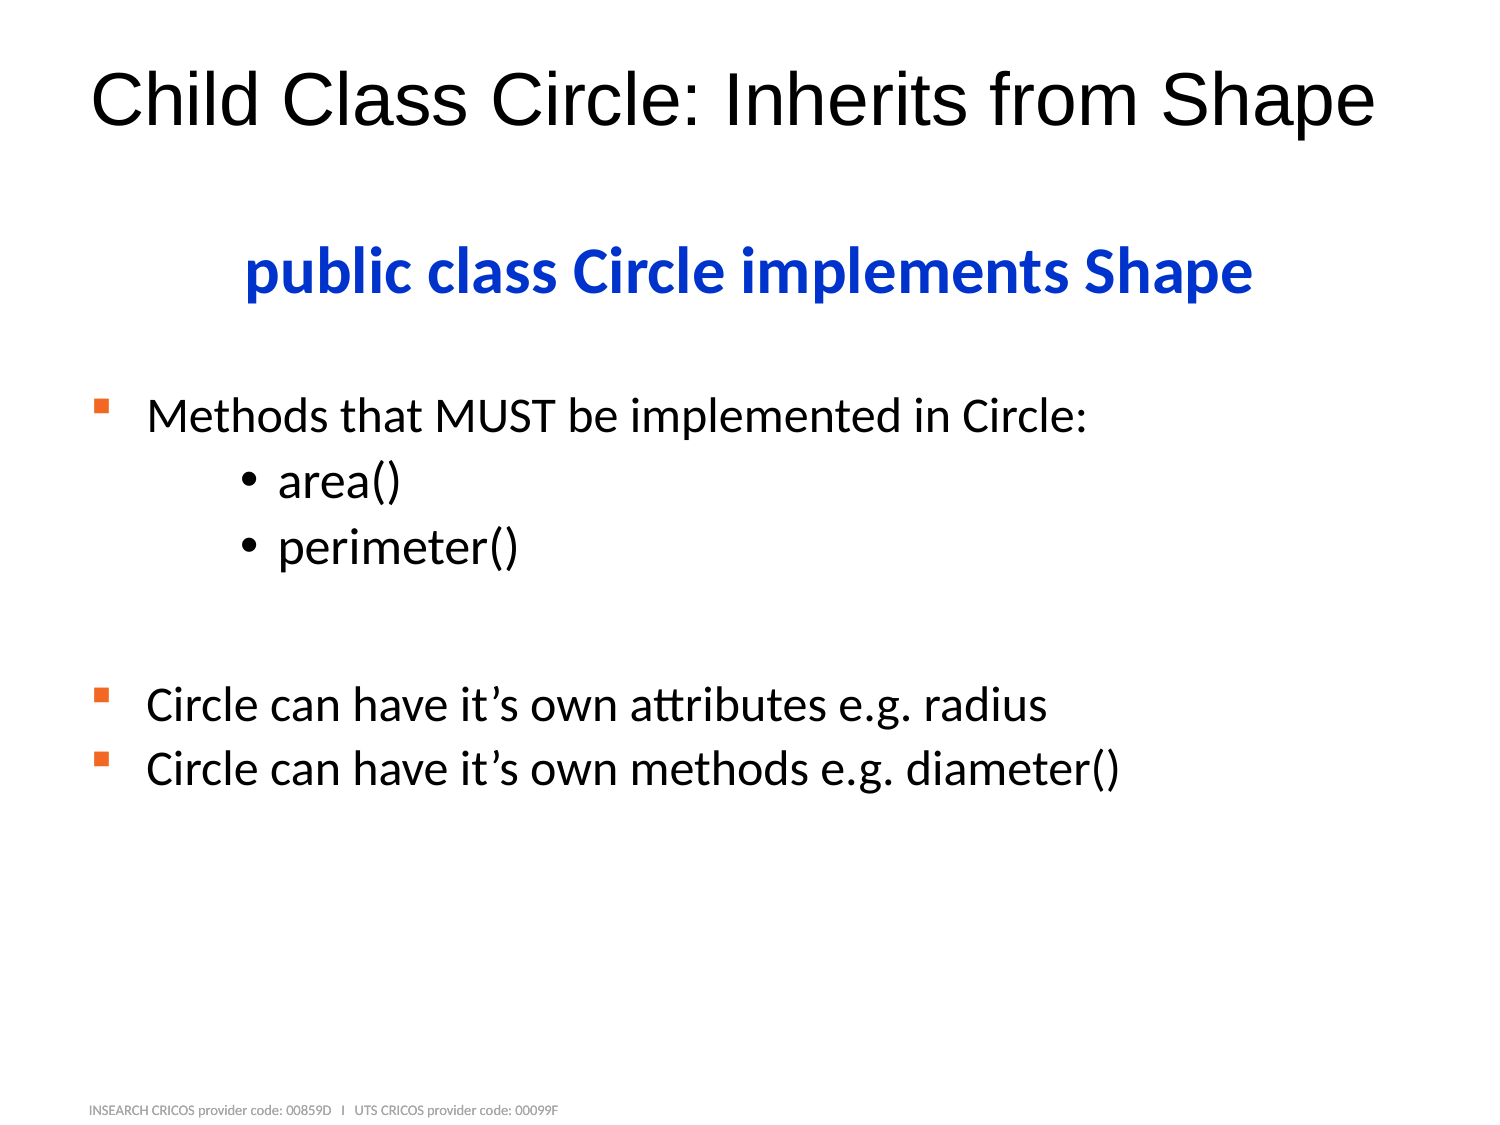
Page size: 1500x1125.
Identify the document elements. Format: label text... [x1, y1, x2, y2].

list Methods that MUST be implemented in Circle: area() perimeter() Circle can have it’s own attributes e.g. radius Circle can have it’s own methods e.g. diameter() [75, 381, 1425, 1064]
list public class Circle implements Shape [75, 227, 1425, 329]
title Child Class Circle: Inherits from Shape [75, 45, 1425, 146]
